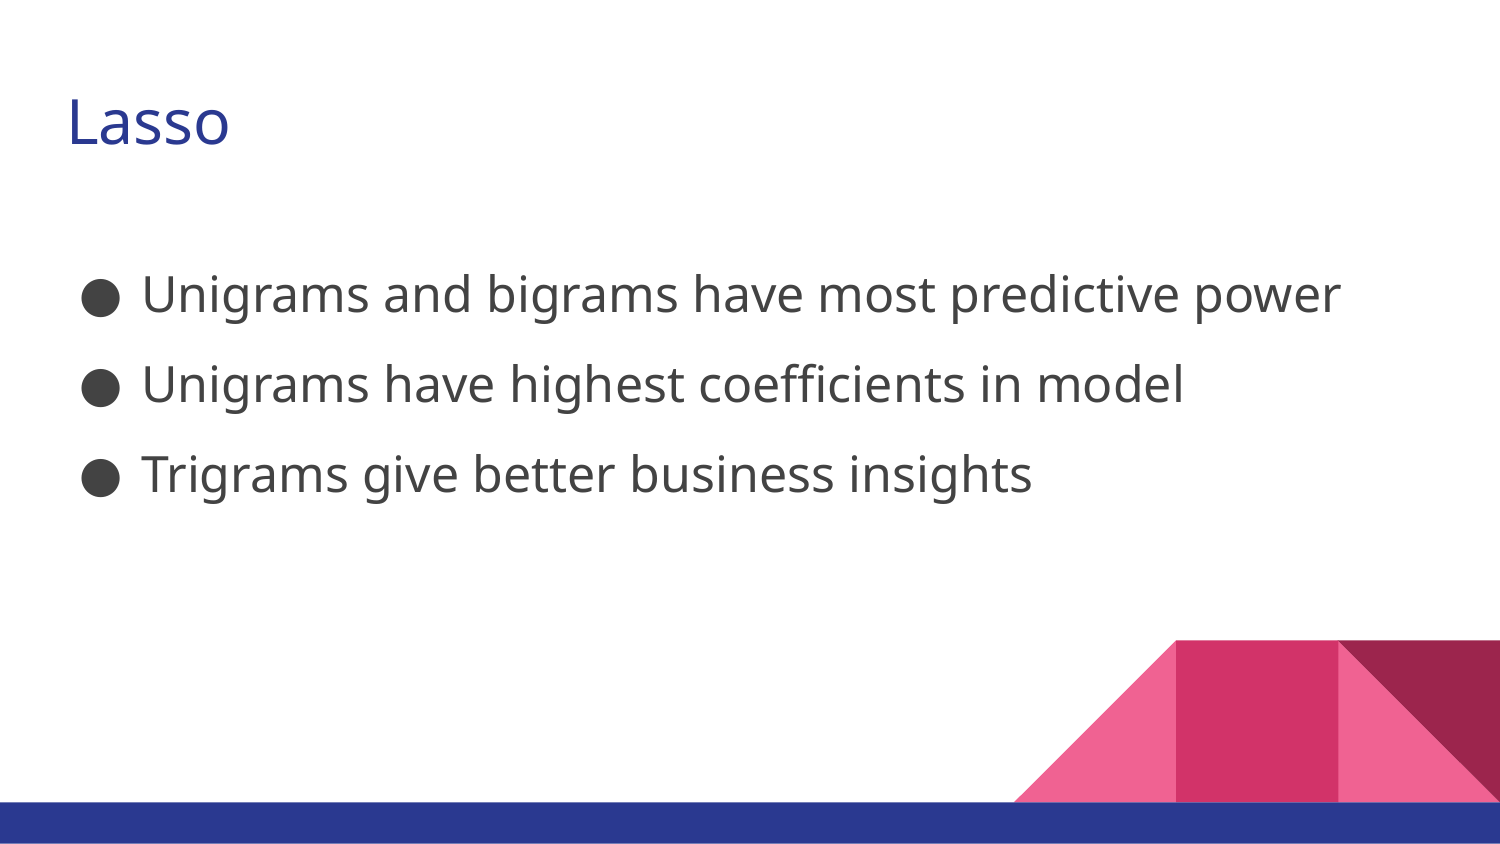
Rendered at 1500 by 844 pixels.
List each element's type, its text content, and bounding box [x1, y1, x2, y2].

list Unigrams and bigrams have most predictive power Unigrams have highest coefficients in model Trigrams give better business insights [51, 217, 1449, 765]
title Lasso [51, 67, 1449, 167]
